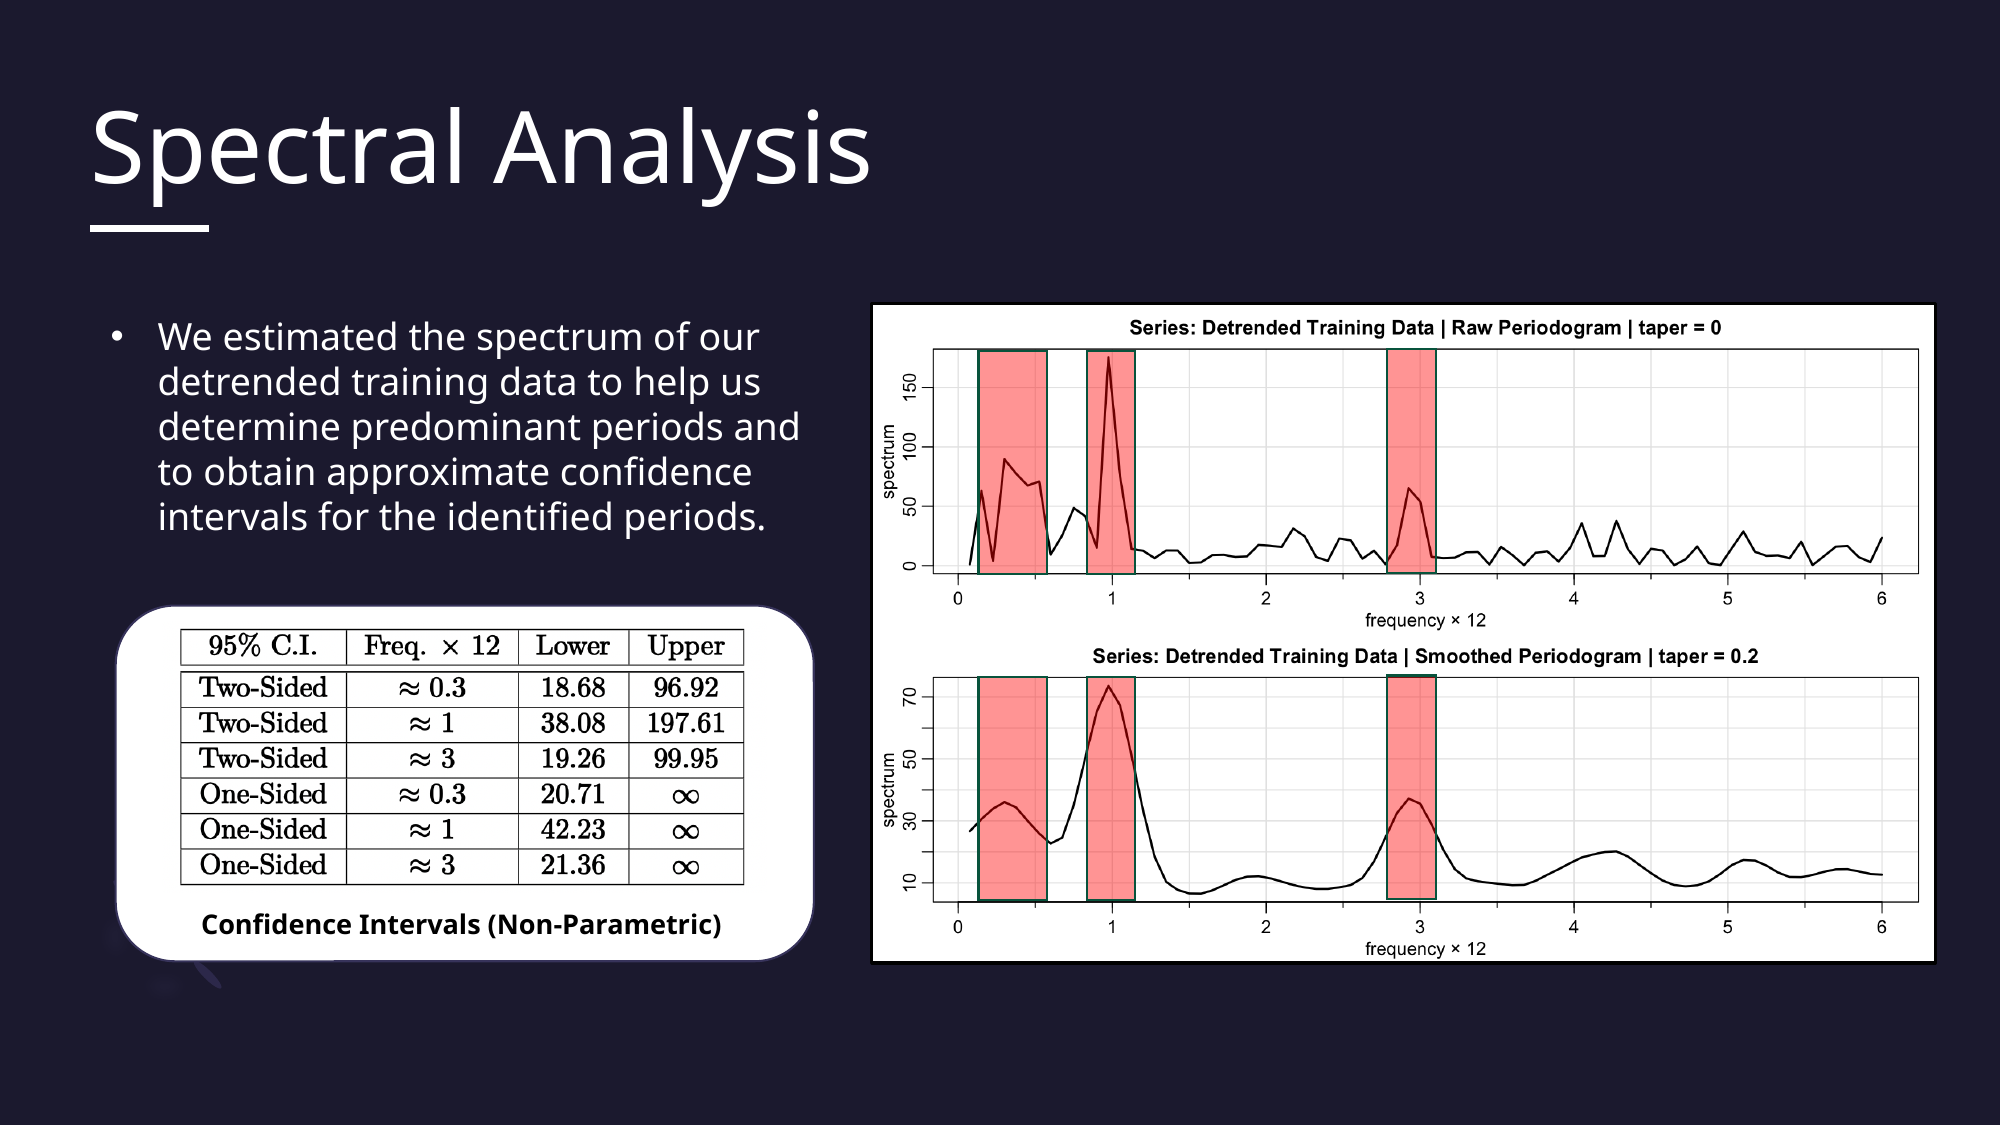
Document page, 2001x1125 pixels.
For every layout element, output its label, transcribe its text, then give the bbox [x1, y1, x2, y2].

text_box [114, 604, 815, 963]
text_box We estimated the spectrum of our detrended training data to help us determine predominant periods and to obtain approximate confidence intervals for the identified periods. [95, 305, 834, 603]
picture [162, 621, 767, 894]
text_box Confidence Intervals (Non-Parametric) [181, 899, 742, 948]
title Spectral Analysis [90, 83, 1910, 205]
picture [873, 305, 1934, 962]
